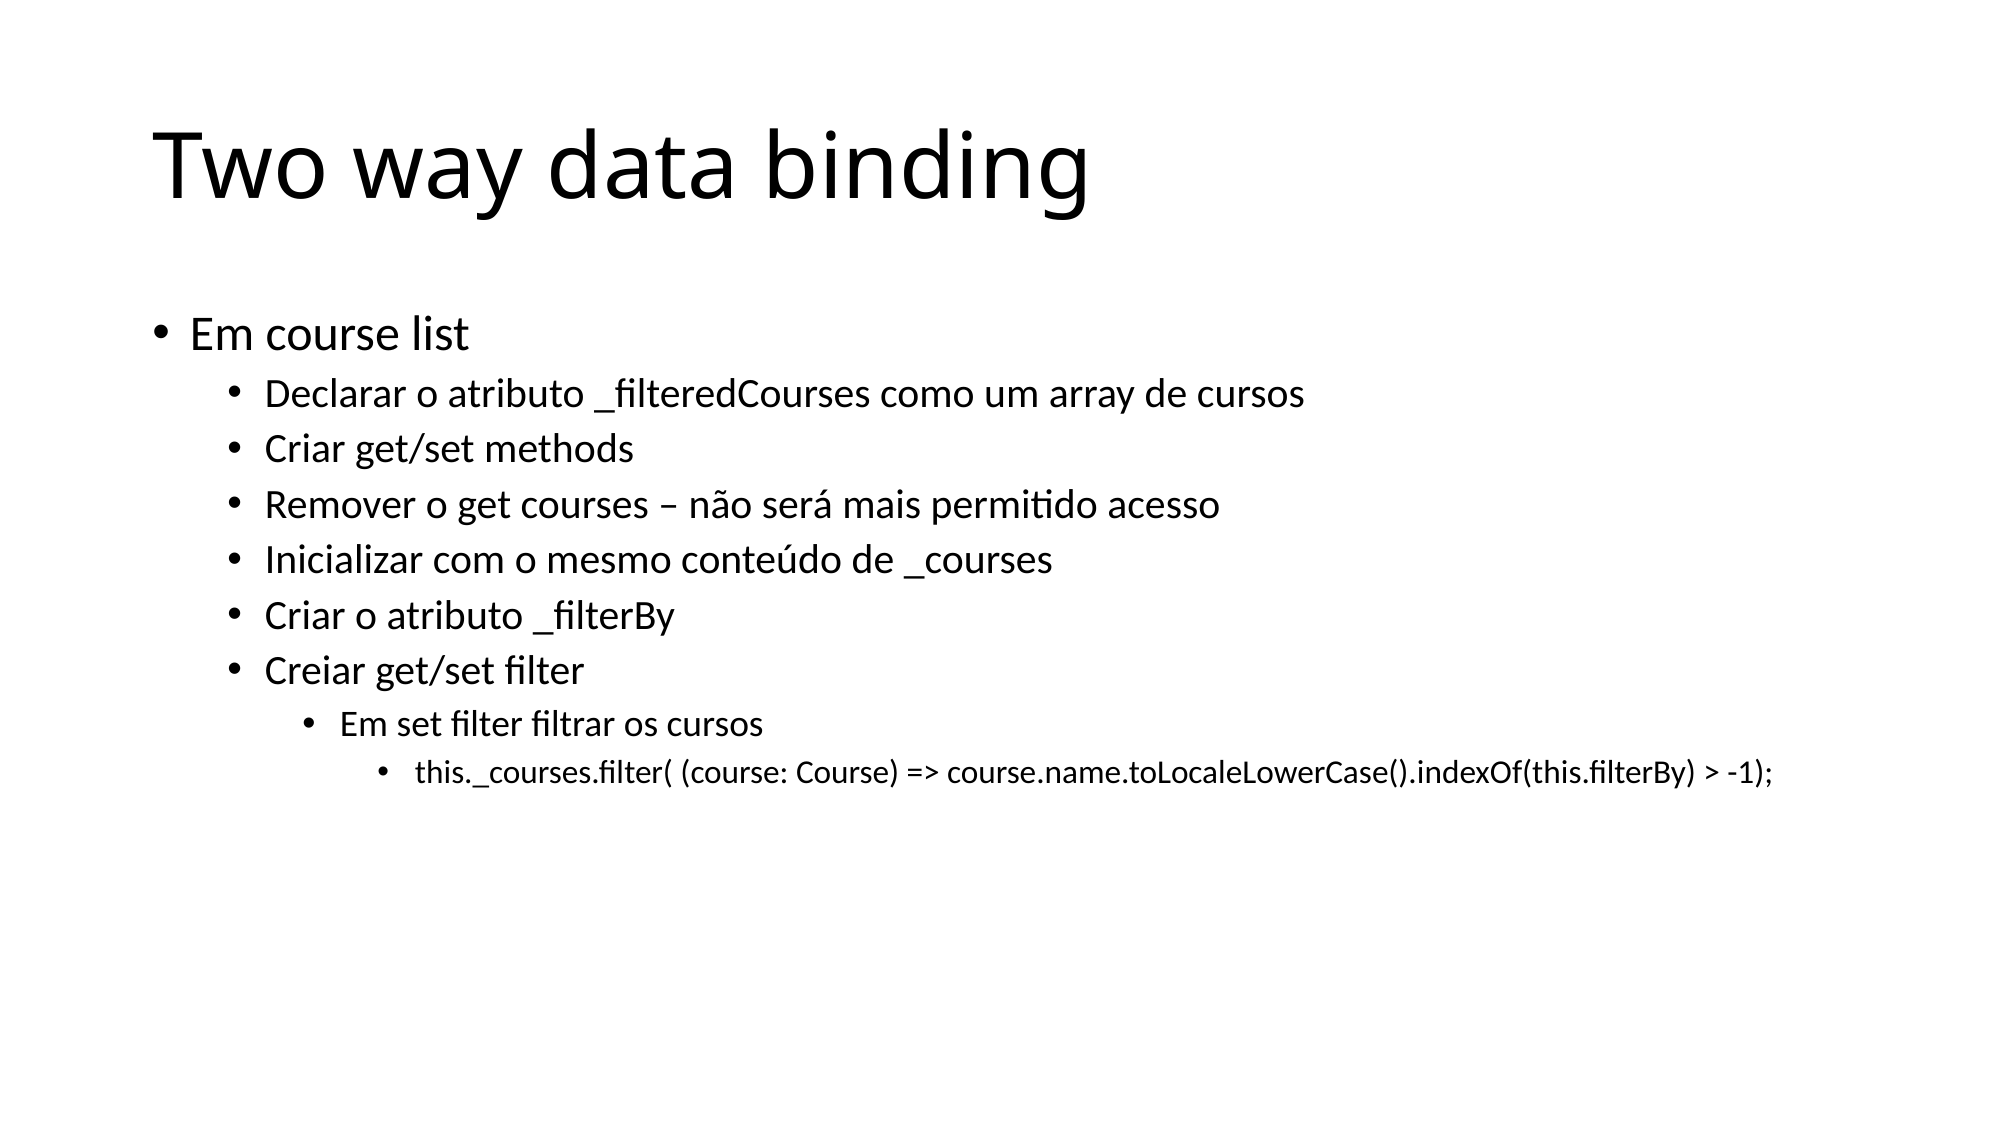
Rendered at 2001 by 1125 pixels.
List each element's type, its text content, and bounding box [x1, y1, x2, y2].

list Em course list Declarar o atributo _filteredCourses como um array de cursos Criar get/set methods Remover o get courses – não será mais permitido acesso Inicializar com o mesmo conteúdo de _courses Criar o atributo _filterBy Creiar get/set filter Em set filter filtrar os cursos this._courses.filter( (course: Course) => course.name.toLocaleLowerCase().indexOf(this.filterBy) > -1); [137, 299, 1912, 1014]
title Two way data binding [137, 59, 1863, 278]
